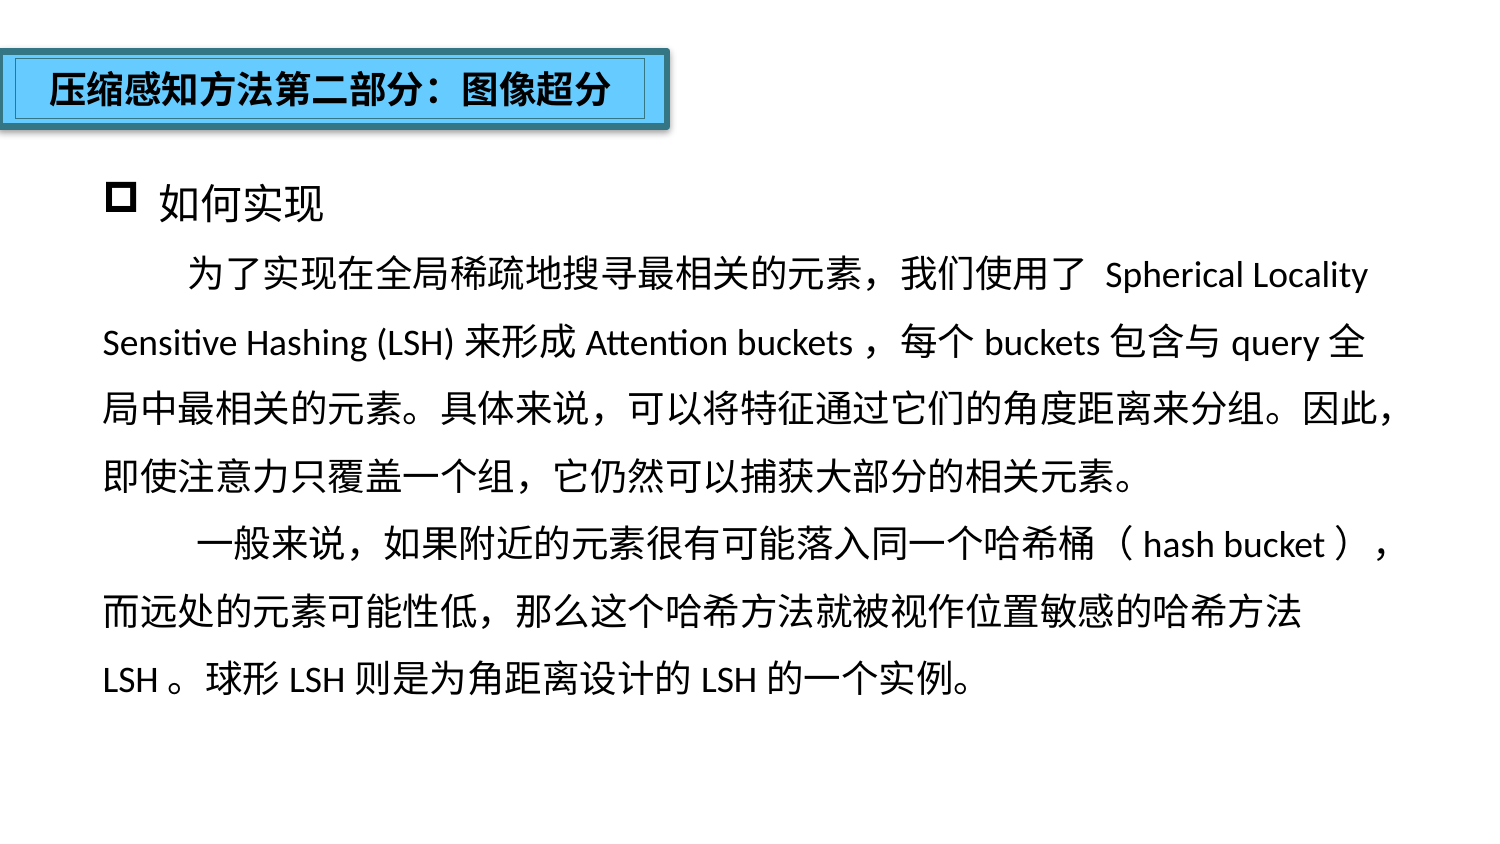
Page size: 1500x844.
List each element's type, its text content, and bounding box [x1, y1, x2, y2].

text_box 如何实现 为了实现在全局稀疏地搜寻最相关的元素，我们使用了 Spherical Locality Sensitive Hashing (LSH)来形成Attention buckets，每个buckets包含与query全局中最相关的元素。具体来说，可以将特征通过它们的角度距离来分组。因此，即使注意力只覆盖一个组，它仍然可以捕获大部分的相关元素。 一般来说，如果附近的元素很有可能落入同一个哈希桶（hash bucket），而远处的元素可能性低，那么这个哈希方法就被视作位置敏感的哈希方法LSH。球形LSH则是为角距离设计的LSH的一个实例。 [87, 145, 1413, 708]
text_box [0, 51, 668, 127]
